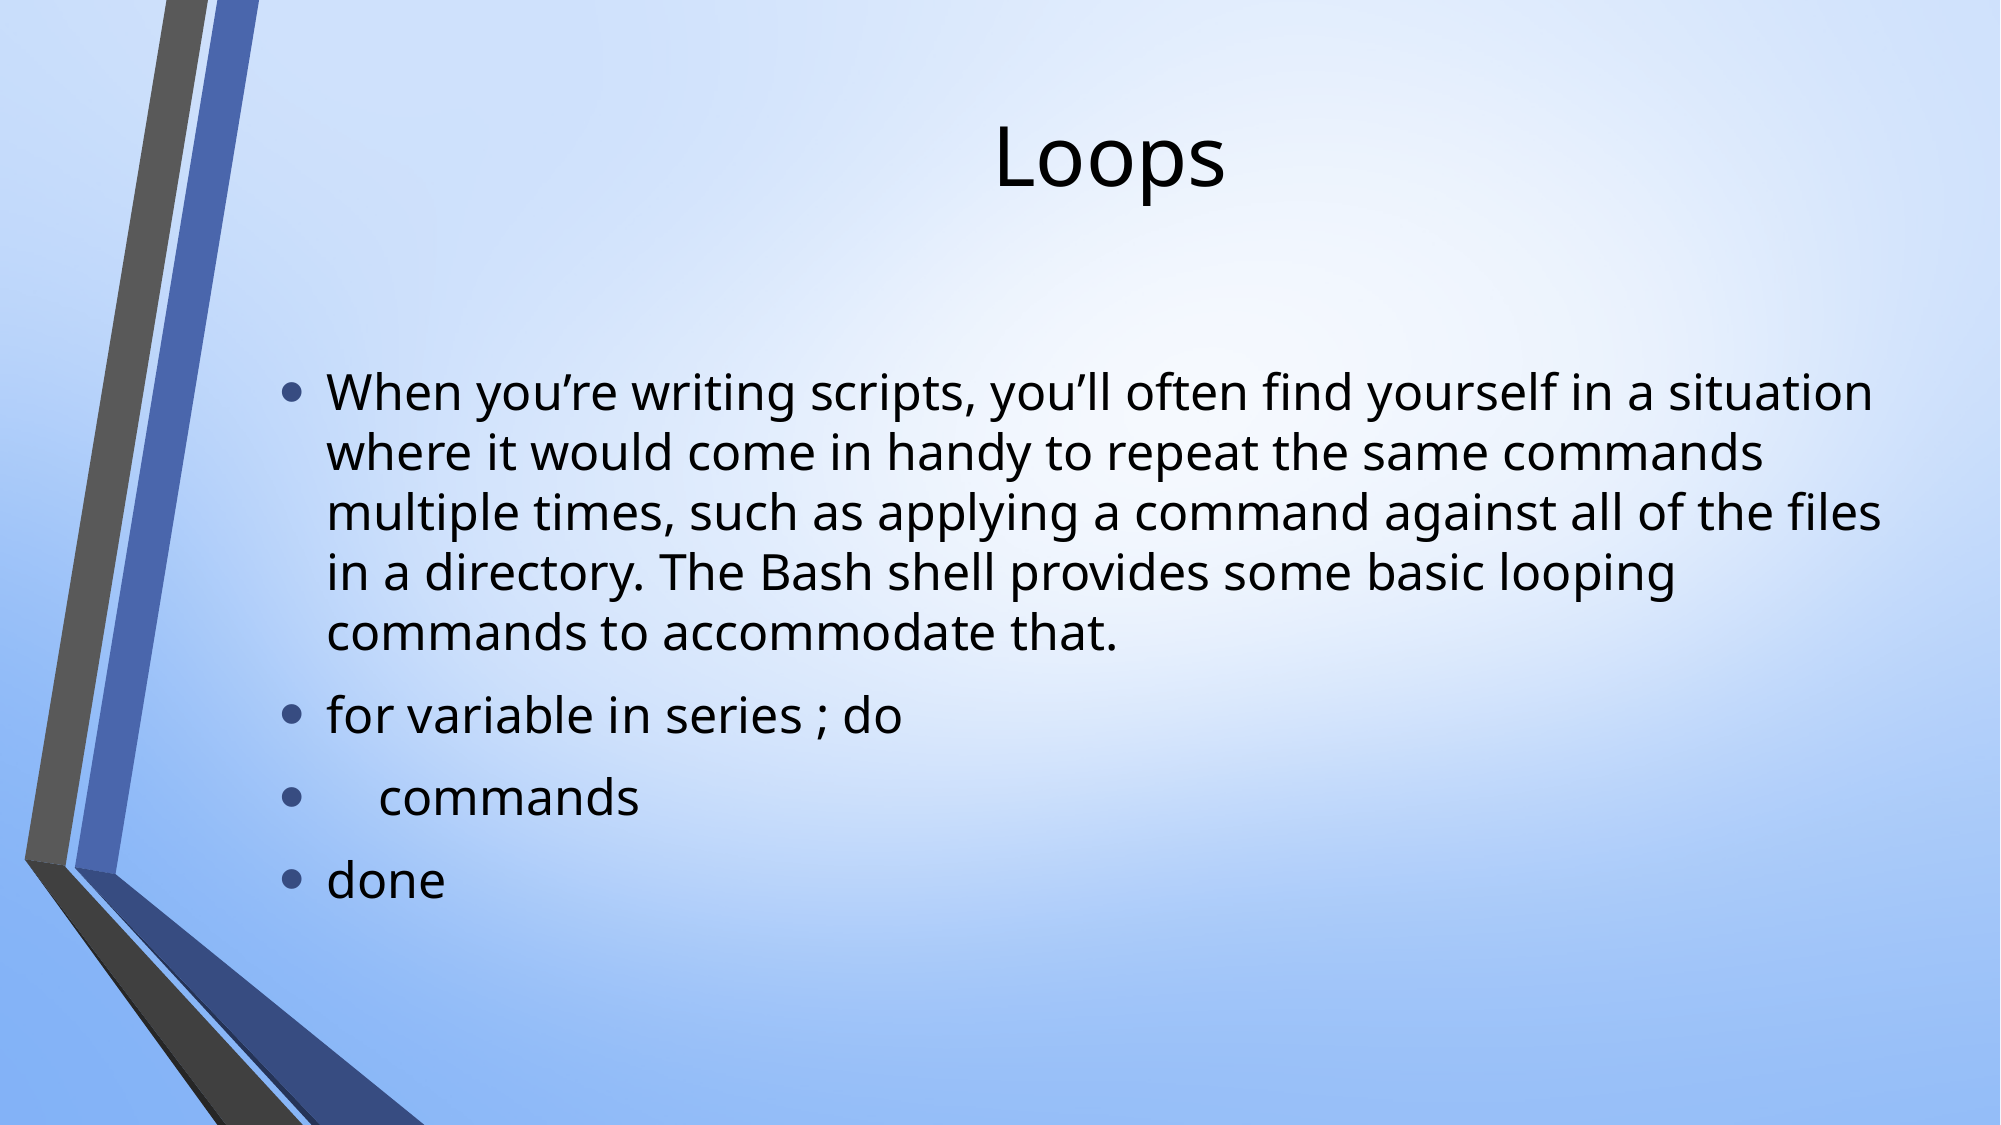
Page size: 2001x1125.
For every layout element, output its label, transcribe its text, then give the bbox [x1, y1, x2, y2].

list When you’re writing scripts, you’ll often find yourself in a situation where it would come in handy to repeat the same commands multiple times, such as applying a command against all of the files in a directory. The Bash shell provides some basic looping commands to accommodate that. for variable in series ; do commands done [264, 353, 1927, 990]
title Loops [133, 45, 1544, 262]
